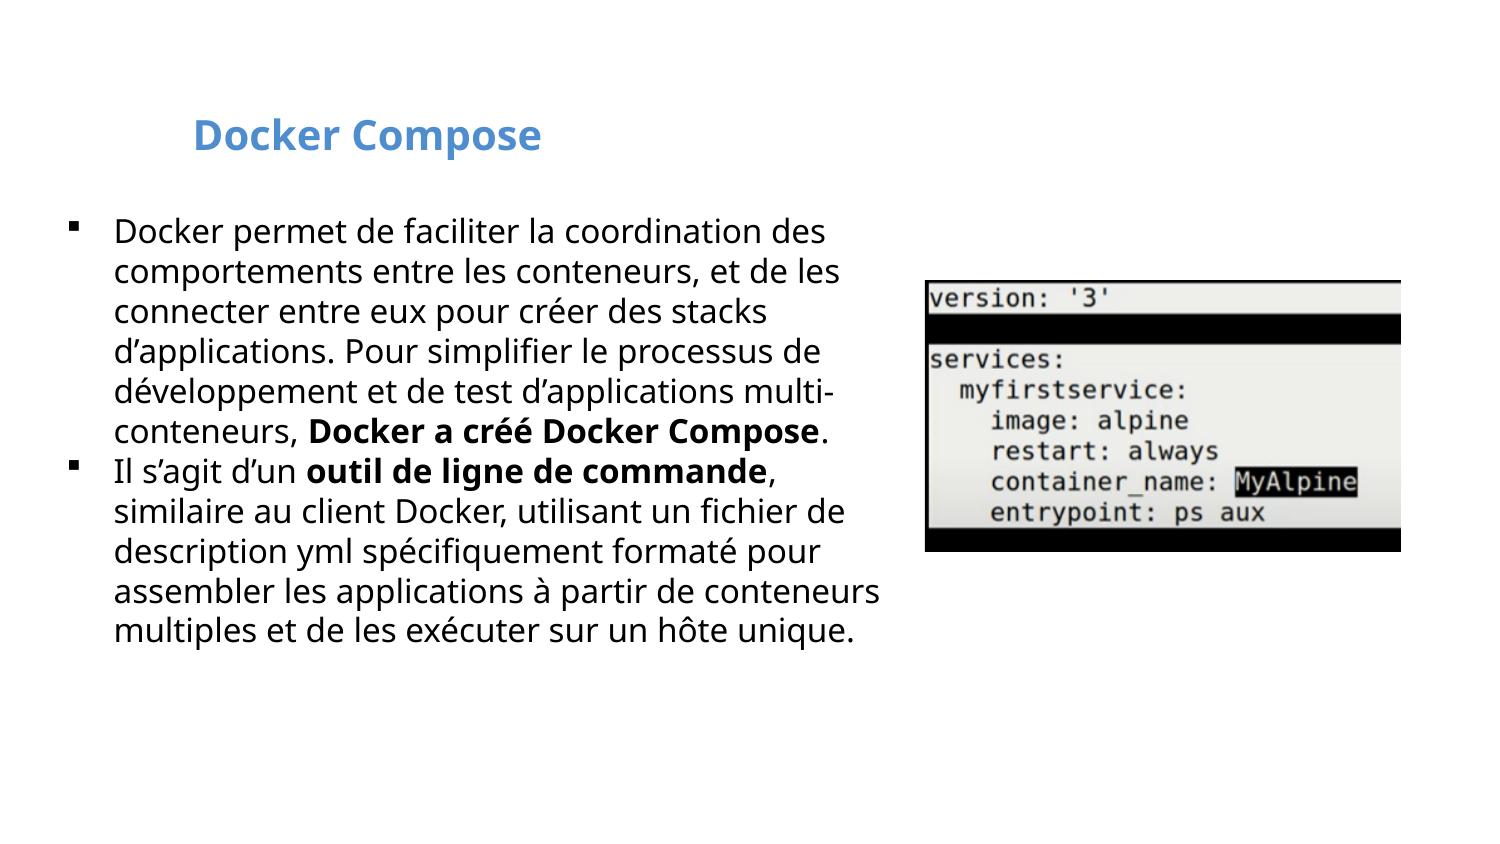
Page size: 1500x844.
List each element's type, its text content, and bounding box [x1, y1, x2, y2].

picture [924, 280, 1401, 552]
text_box Docker Compose [171, 103, 564, 164]
text_box Docker permet de faciliter la coordination des comportements entre les conteneurs, et de les connecter entre eux pour créer des stacks d’applications. Pour simplifier le processus de développement et de test d’applications multi-conteneurs, Docker a créé Docker Compose. Il s’agit d’un outil de ligne de commande, similaire au client Docker, utilisant un fichier de description yml spécifiquement formaté pour assembler les applications à partir de conteneurs multiples et de les exécuter sur un hôte unique. [51, 195, 913, 747]
